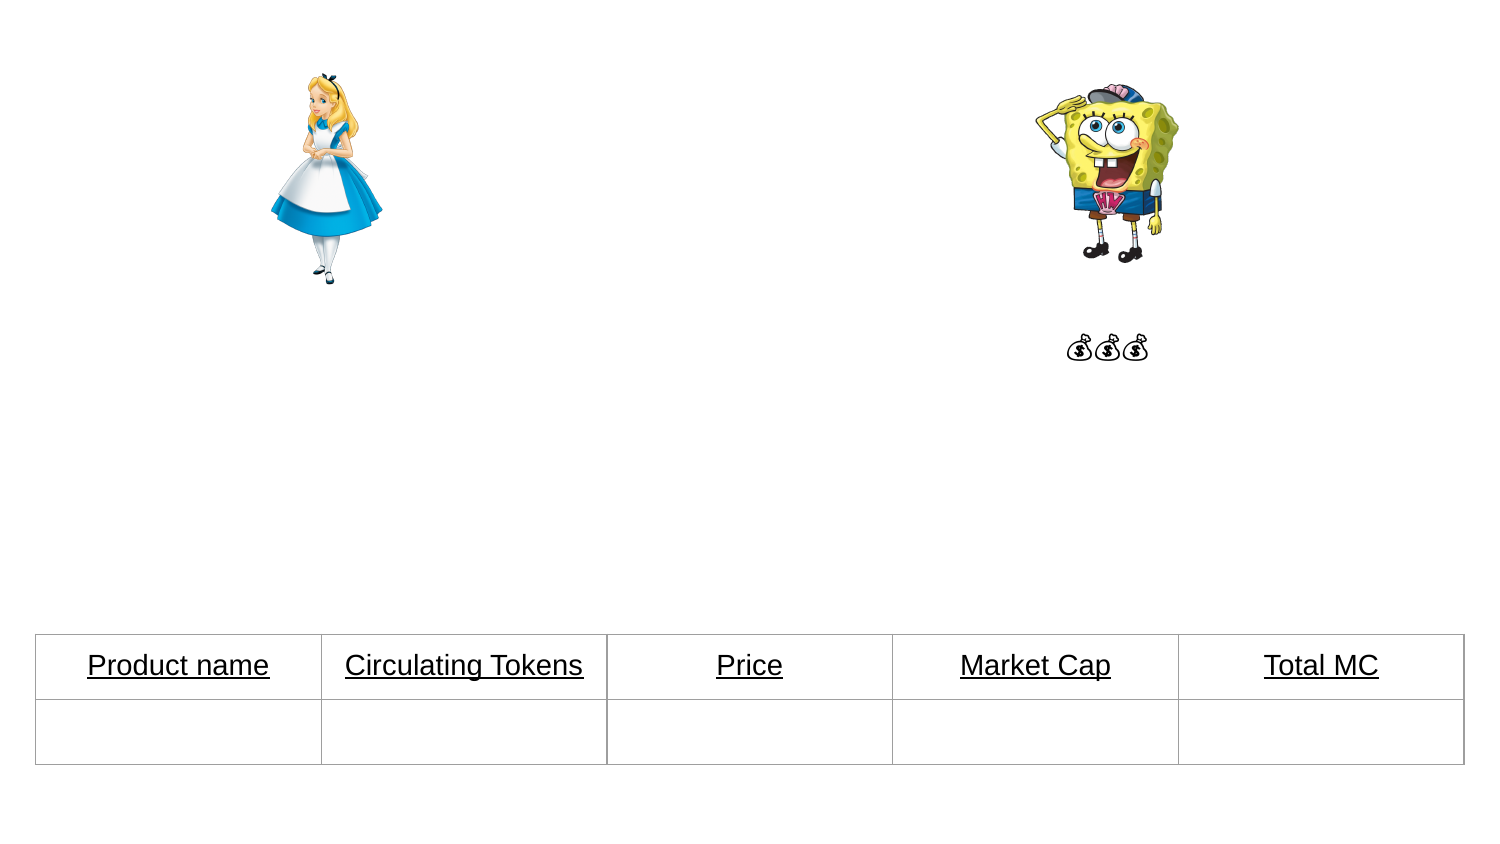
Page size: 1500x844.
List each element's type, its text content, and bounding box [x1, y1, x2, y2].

text_box 💰💰💰 [1033, 313, 1182, 379]
picture [269, 72, 384, 286]
table_cell [893, 700, 1178, 764]
table_cell [322, 700, 606, 764]
table_cell [608, 700, 892, 764]
table_header Product name [36, 635, 321, 699]
table_cell [1179, 700, 1463, 764]
table_header Total MC [1179, 635, 1463, 699]
table_cell [36, 700, 321, 764]
table_header Circulating Tokens [322, 635, 606, 699]
table_header Price [608, 635, 892, 699]
picture [1033, 73, 1182, 272]
table_header Market Cap [893, 635, 1178, 699]
